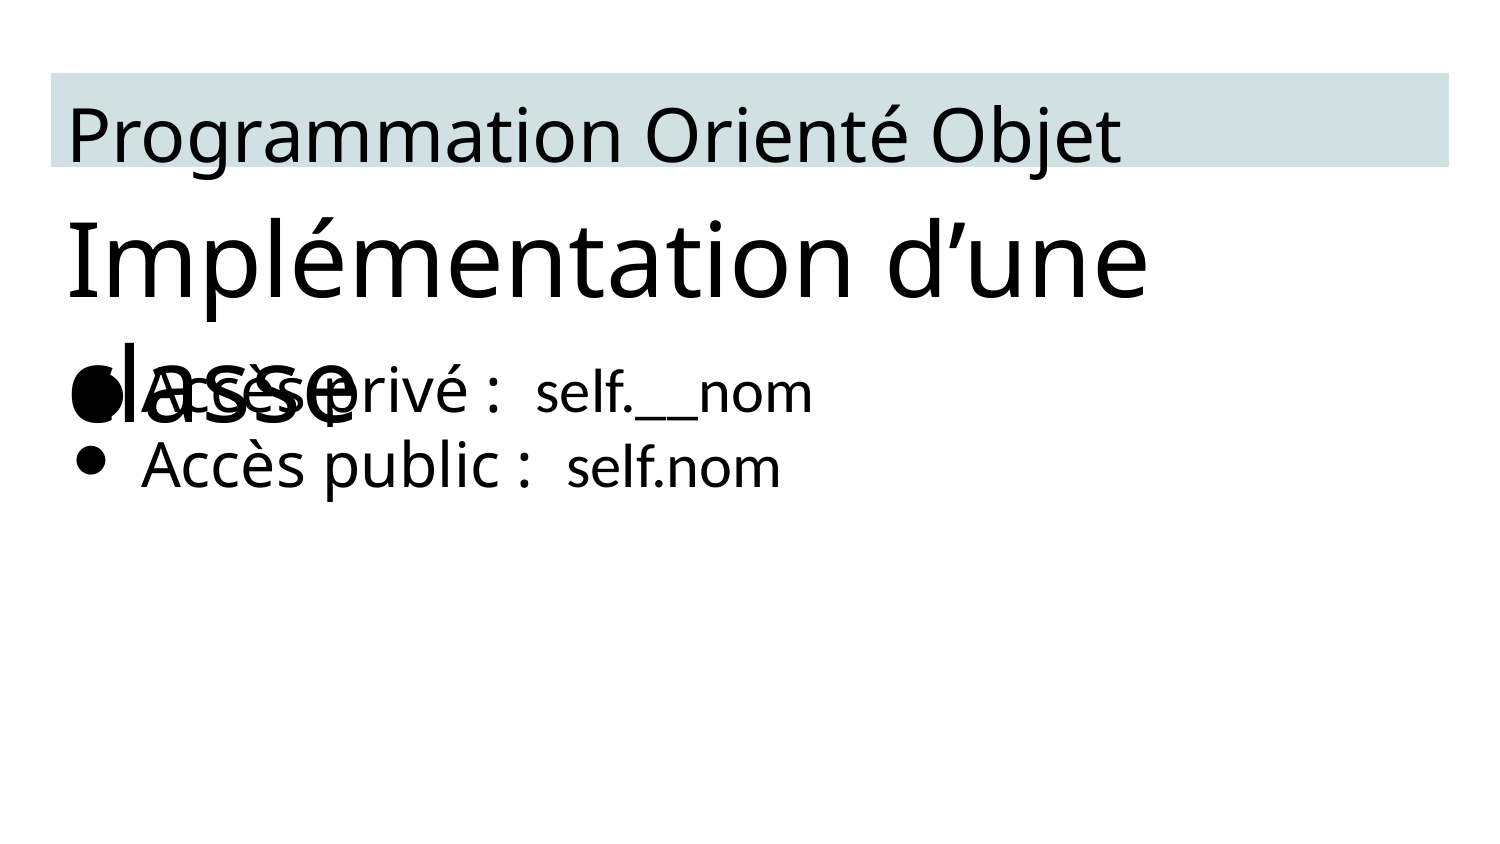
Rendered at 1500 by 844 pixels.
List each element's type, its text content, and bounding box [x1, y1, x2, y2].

list Implémentation d’une classe [51, 177, 1449, 325]
title Programmation Orienté Objet [51, 72, 1449, 167]
list Accès privé : self.__nom Accès public : self.nom [51, 335, 1449, 769]
